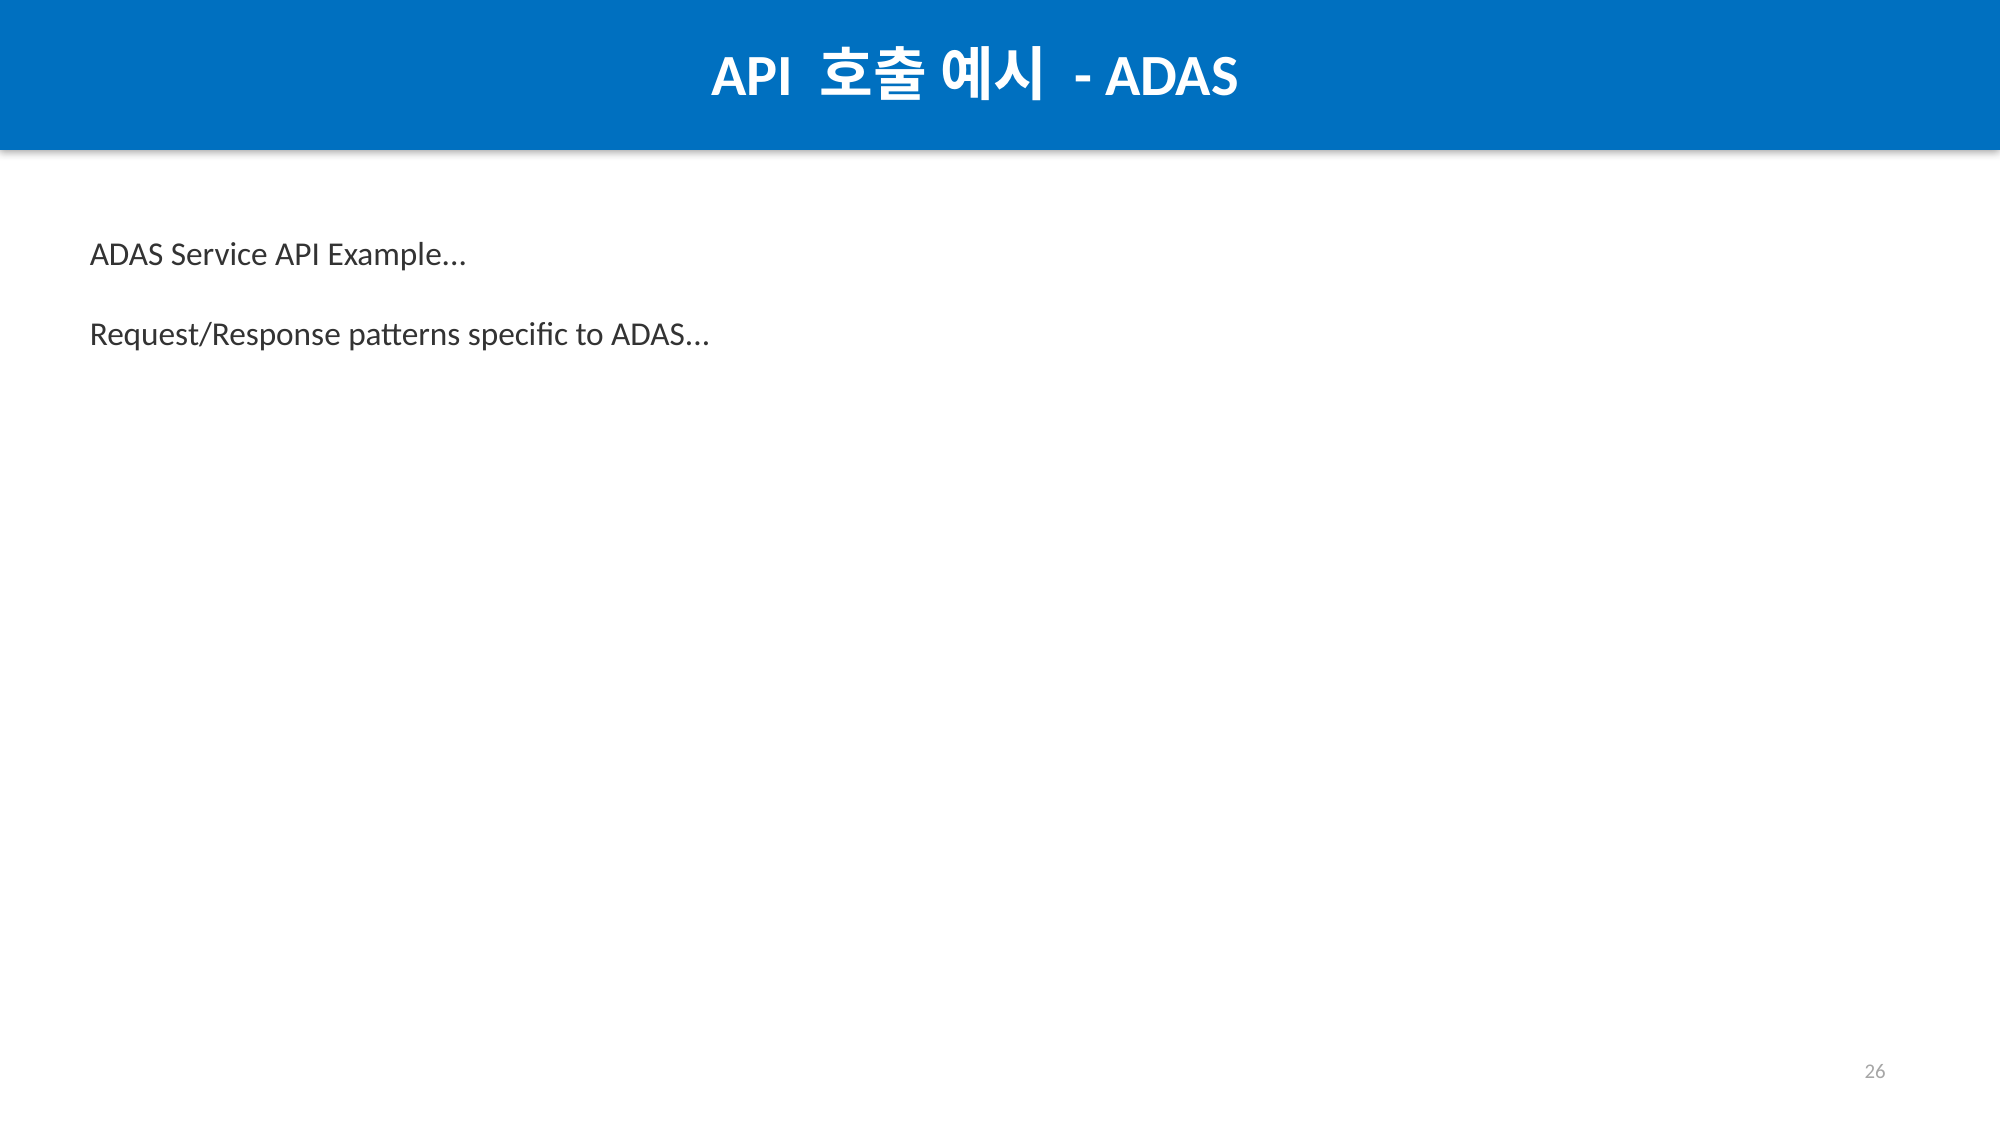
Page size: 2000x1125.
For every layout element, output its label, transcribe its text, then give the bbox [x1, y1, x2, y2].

text_box API 호출 예시 - ADAS [696, 29, 1254, 115]
text_box 26 [1849, 1050, 1901, 1090]
text_box [0, 0, 2000, 151]
text_box ADAS Service API Example... Request/Response patterns specific to ADAS... [74, 224, 1925, 360]
